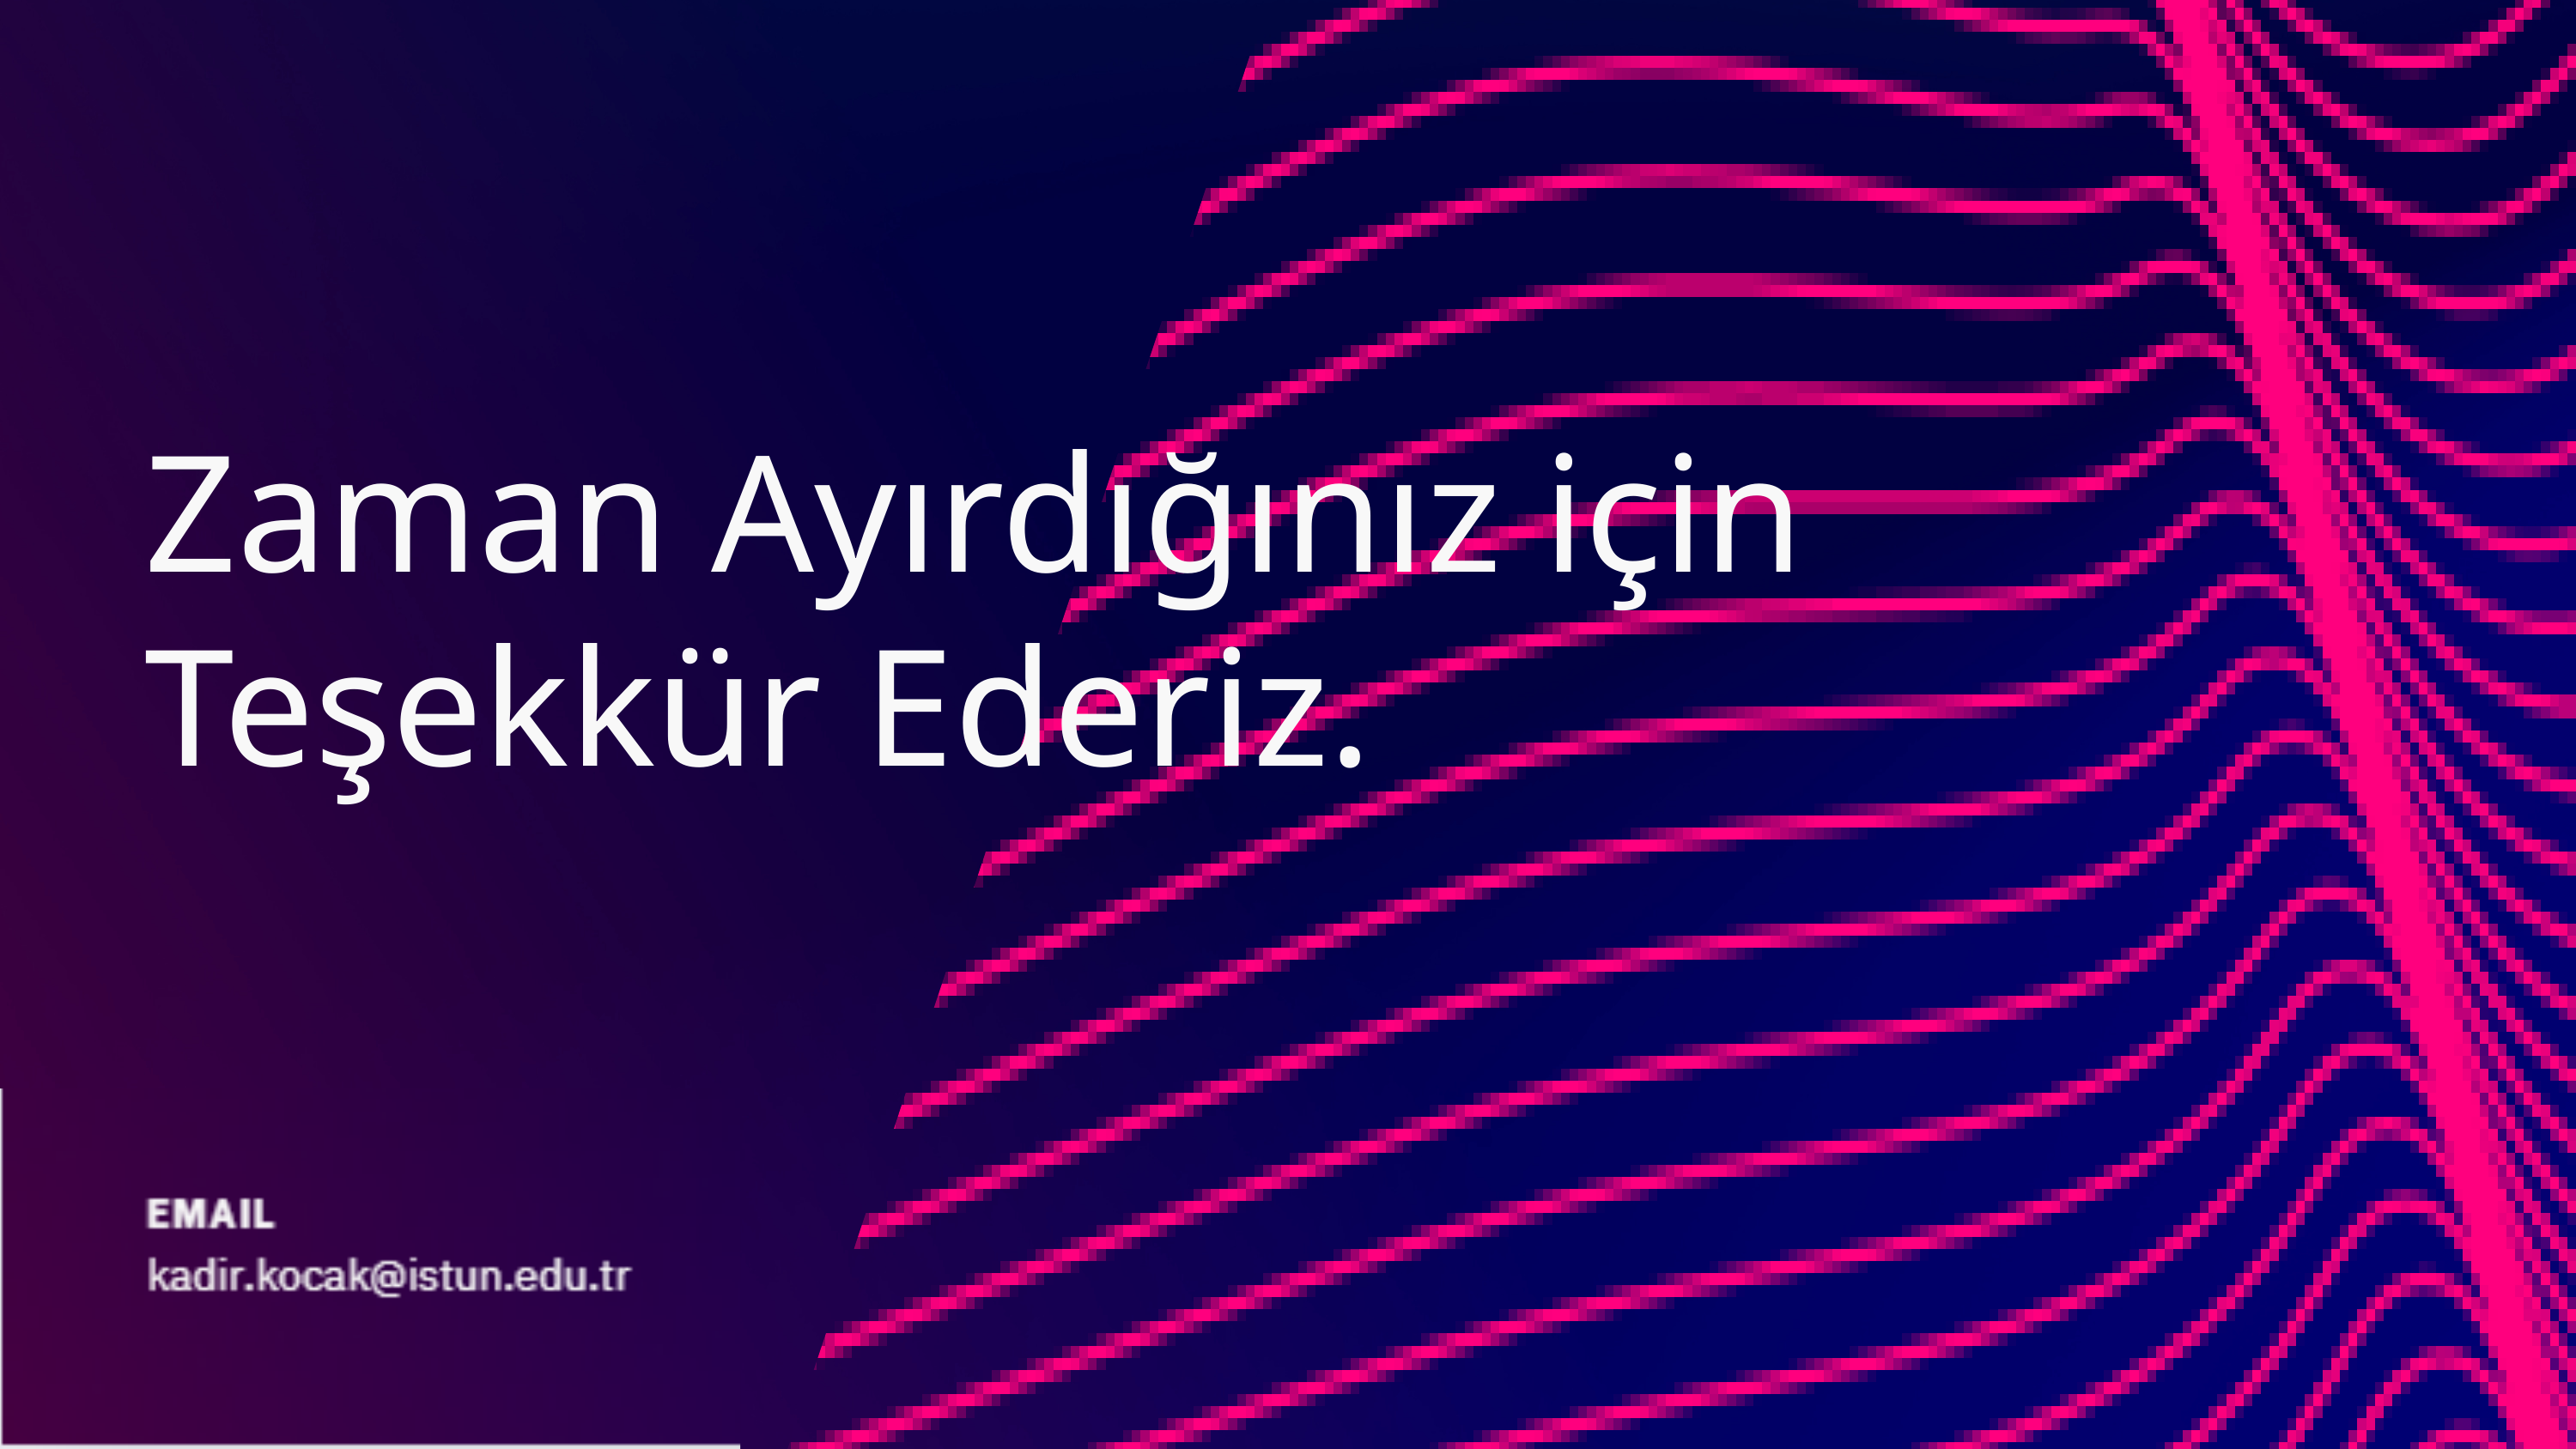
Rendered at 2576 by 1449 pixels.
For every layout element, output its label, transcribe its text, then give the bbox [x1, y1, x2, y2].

text_box [787, 0, 2576, 1449]
text_box [0, 1088, 741, 1449]
text_box Zaman Ayırdığınız için Teşekkür Ederiz. [144, 410, 1968, 799]
text_box [0, 0, 1267, 1449]
